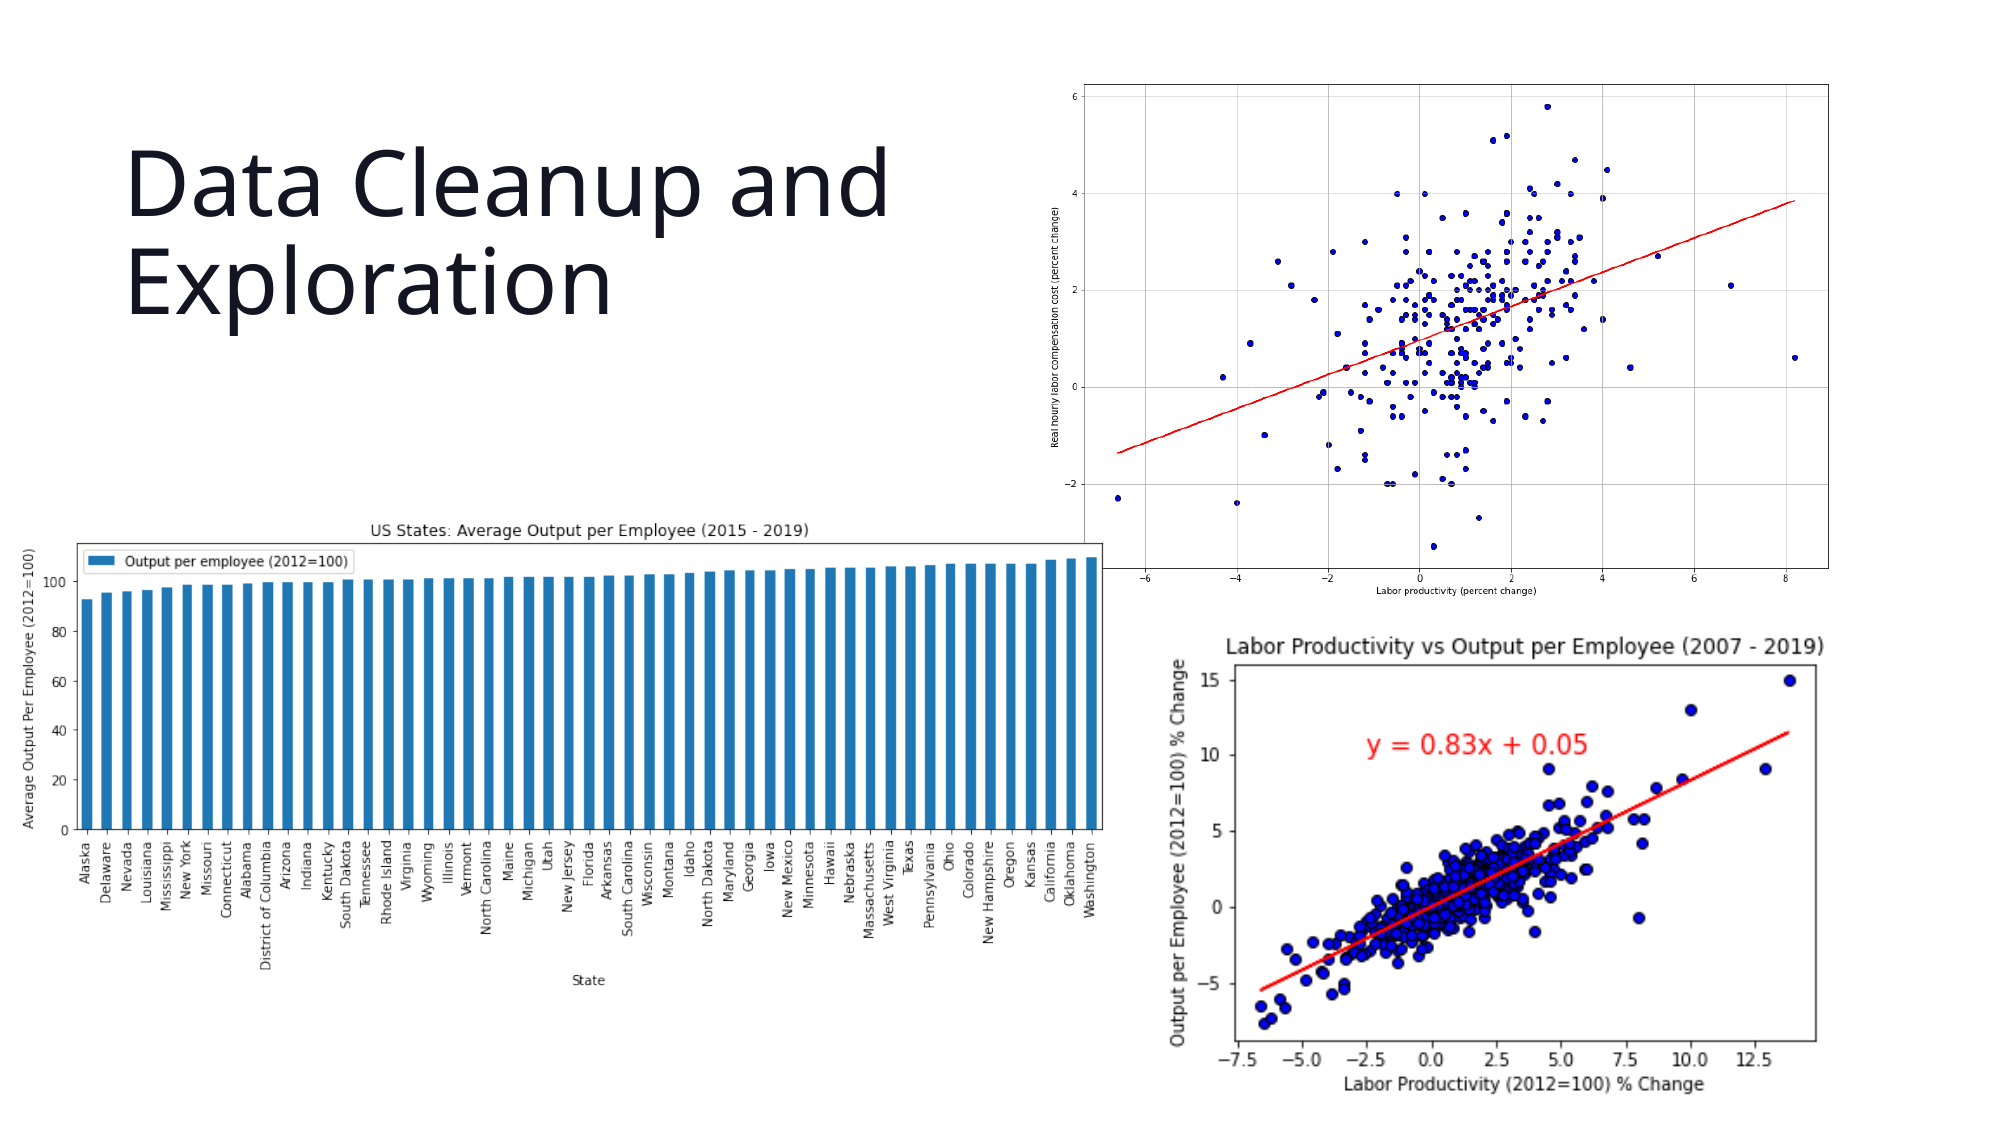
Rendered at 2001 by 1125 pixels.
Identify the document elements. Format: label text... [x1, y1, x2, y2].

picture [15, 514, 1110, 996]
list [963, 7, 1924, 648]
picture [1141, 603, 1890, 1103]
title Data Cleanup and Exploration [108, 129, 963, 403]
